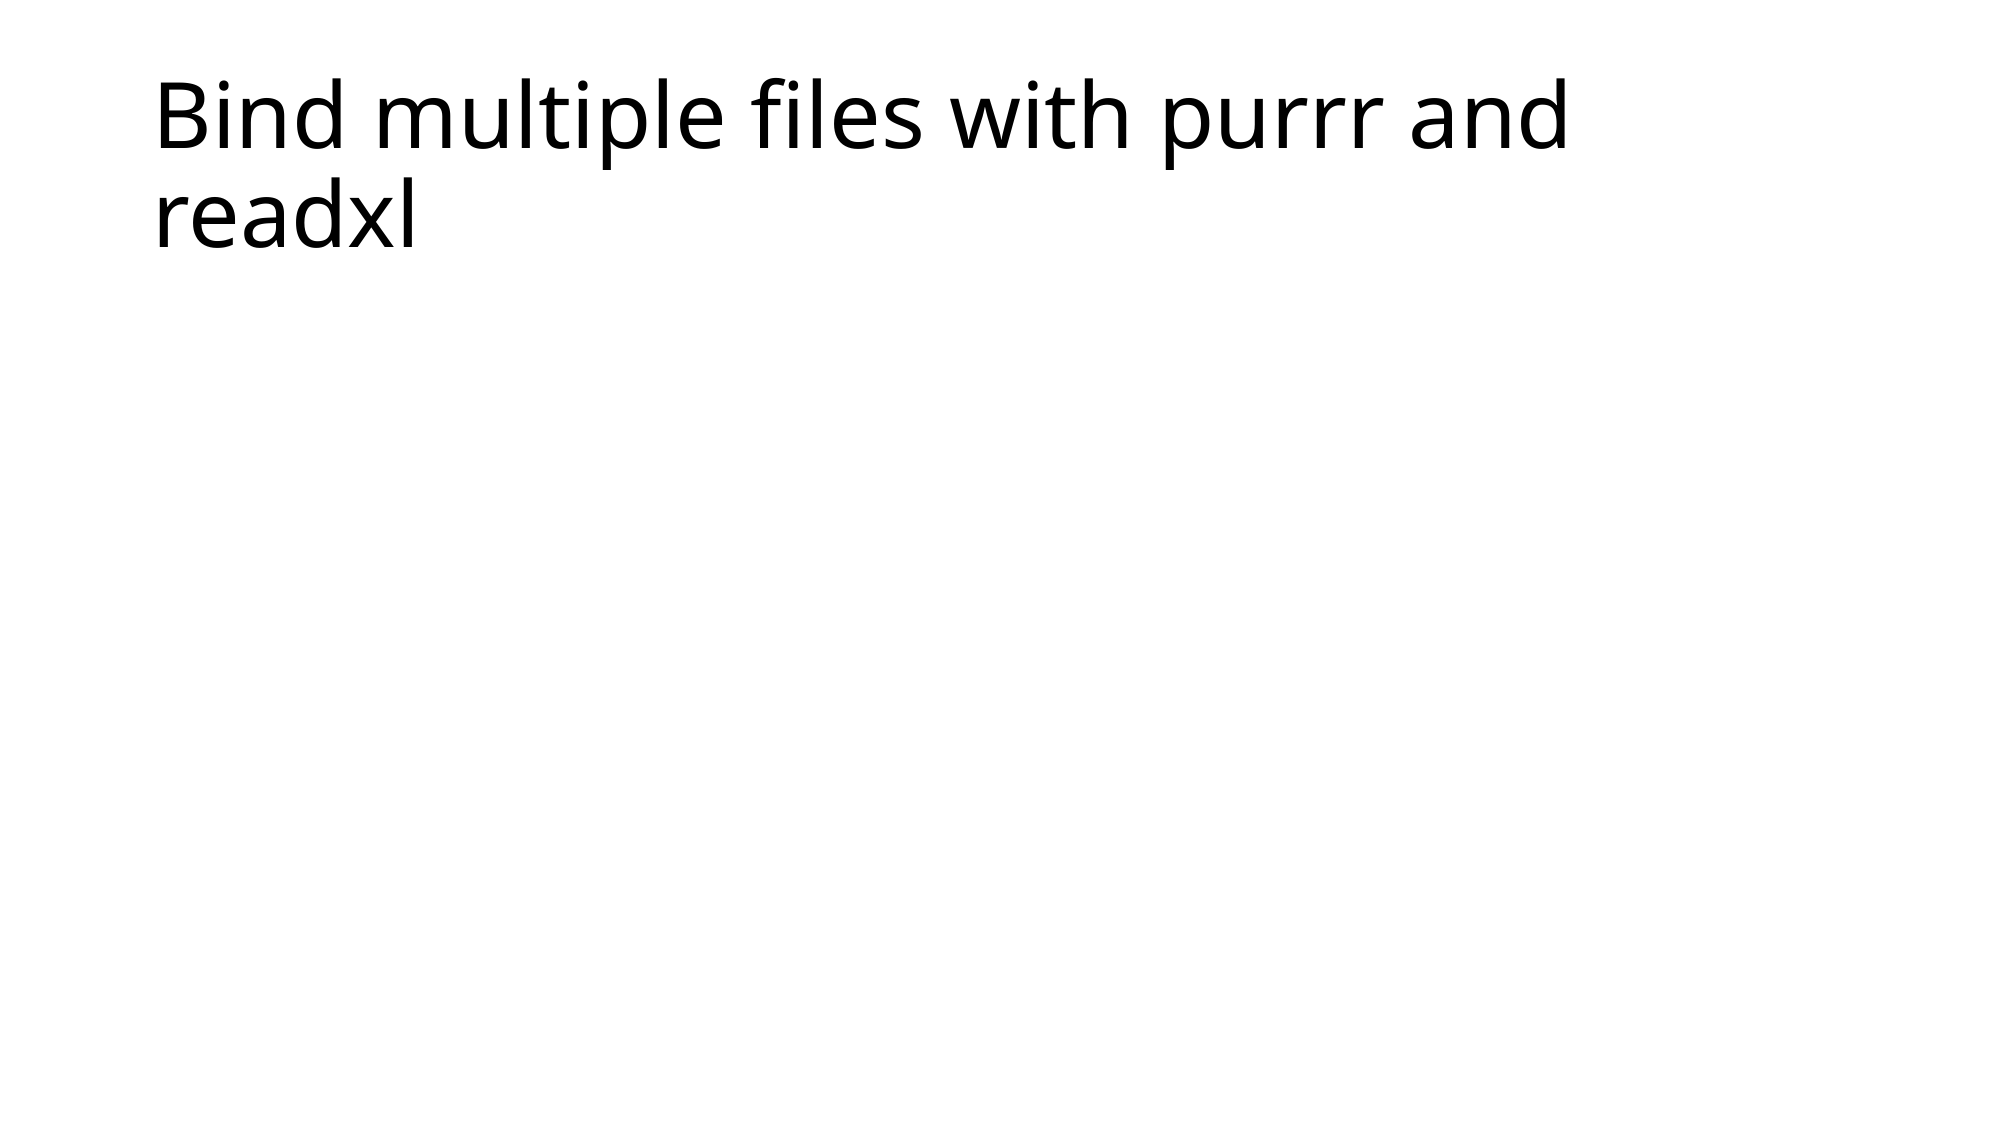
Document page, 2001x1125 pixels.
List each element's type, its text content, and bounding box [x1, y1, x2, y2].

title Bind multiple files with purrr and readxl [137, 59, 1863, 278]
